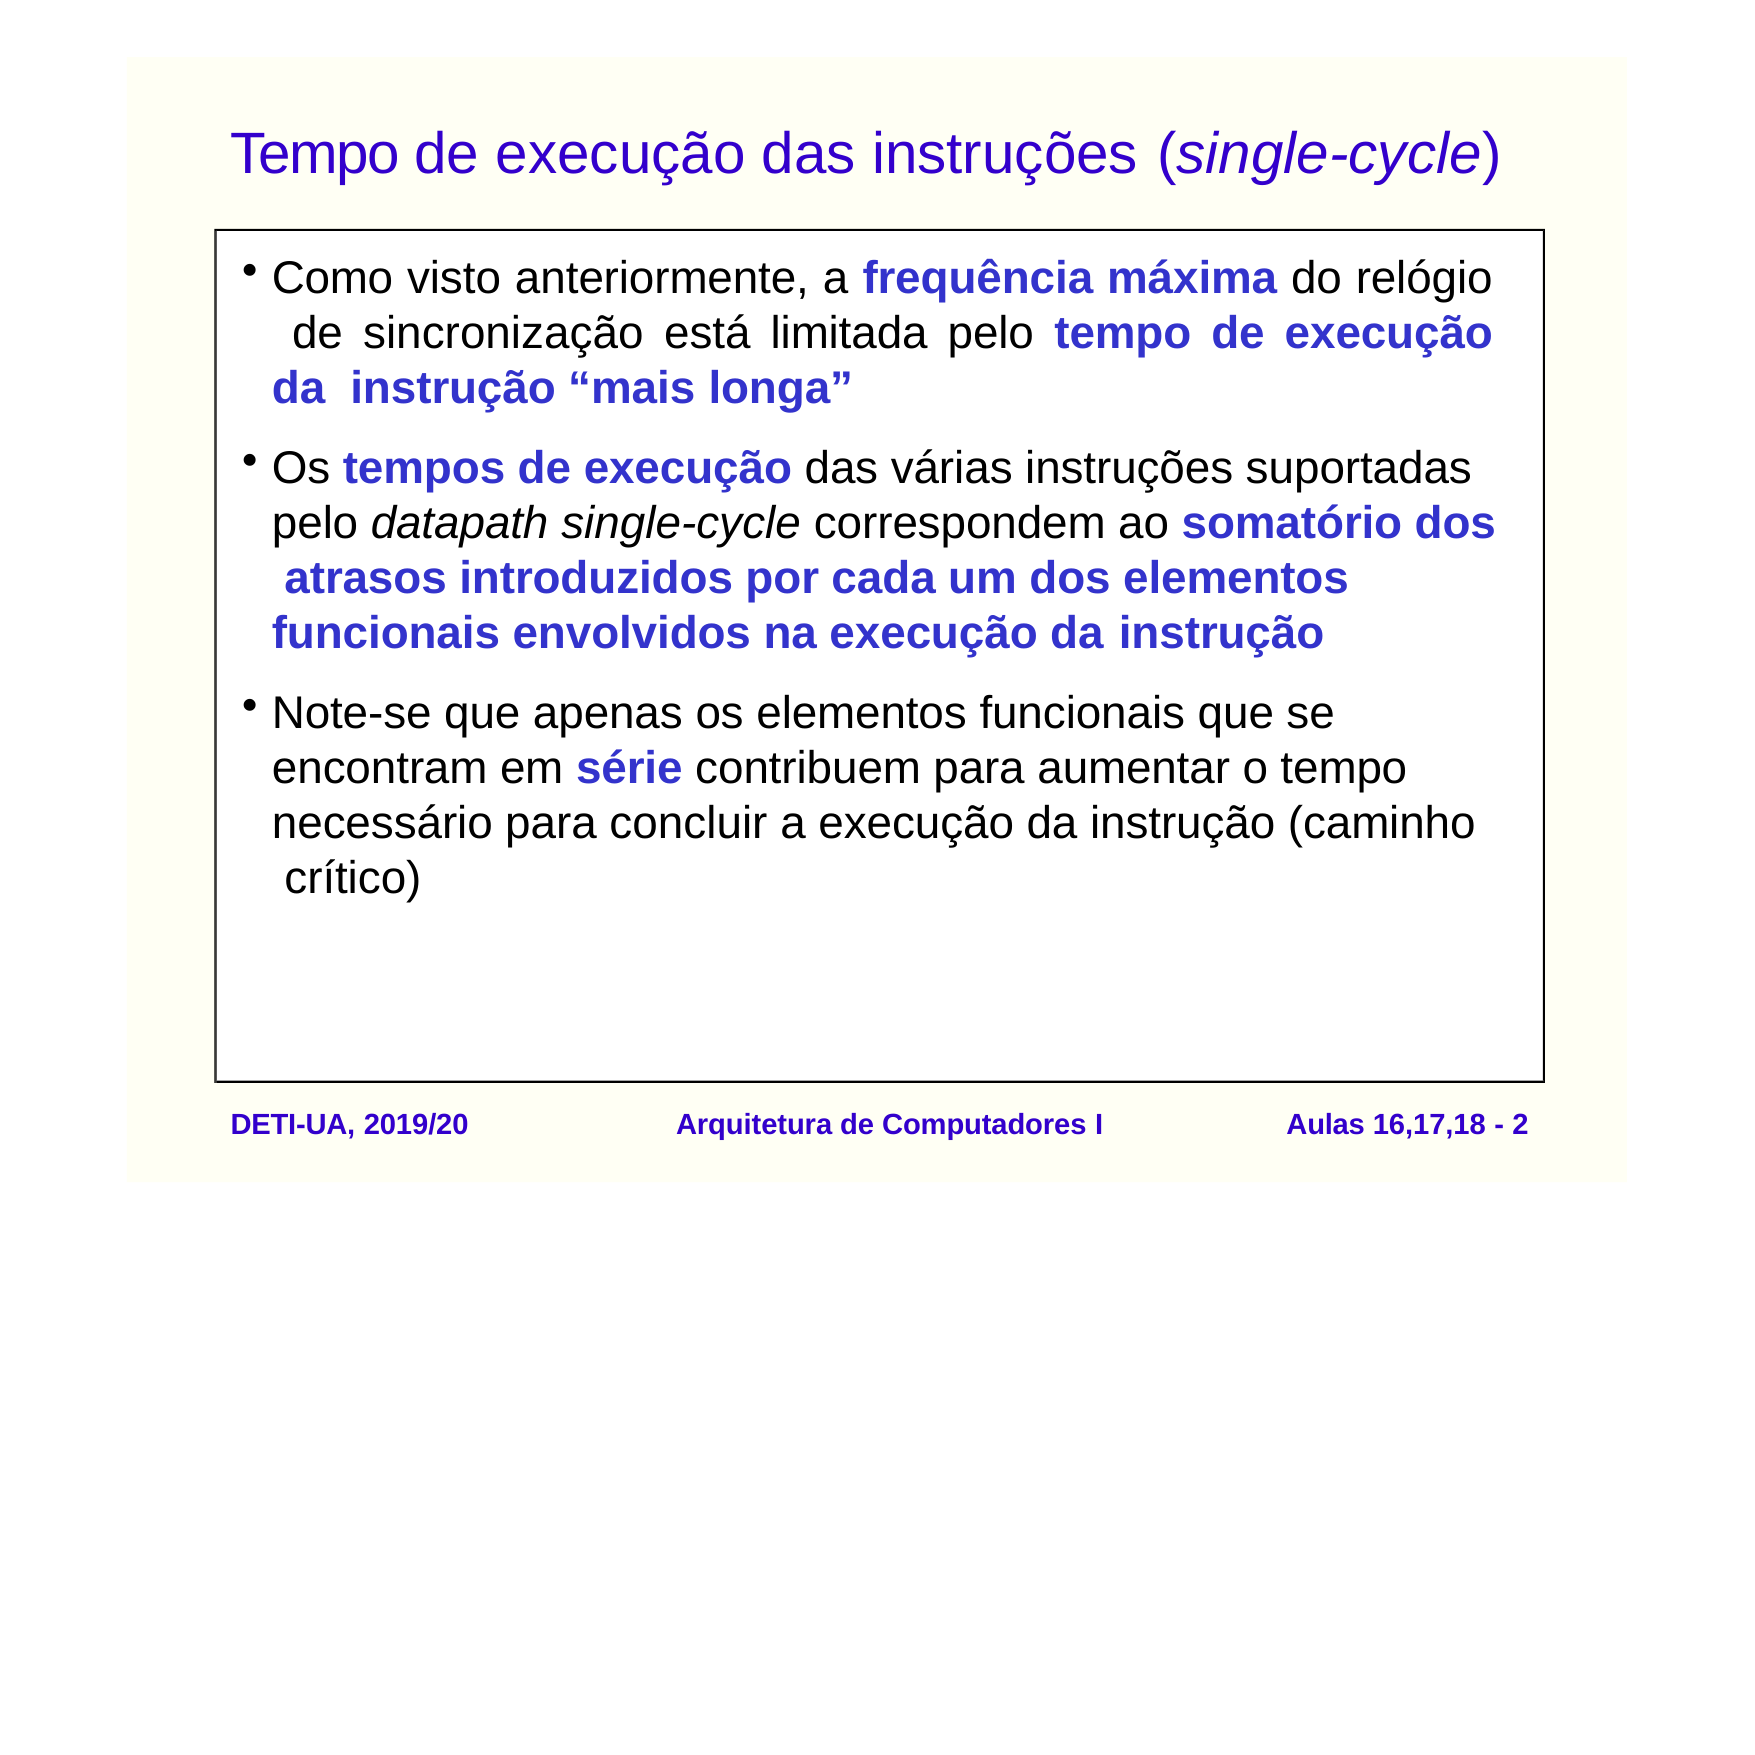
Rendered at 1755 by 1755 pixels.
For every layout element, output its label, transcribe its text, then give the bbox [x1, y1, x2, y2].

slide_number DETI-UA, 2019/20 [228, 1109, 473, 1755]
footer Arquitetura de Computadores I [673, 1109, 1107, 1755]
title Tempo de execução das instruções (single-cycle) [228, 113, 1510, 409]
slide_number Aulas 16,17,18 - 1 [1268, 1109, 1533, 1755]
text_box [217, 231, 1542, 1080]
text_box [214, 228, 1545, 1083]
text_box Como visto anteriormente, a frequência máxima do relógio de sincronização está limitada pelo tempo de execução da instrução “mais longa” Os tempos de execução das várias instruções suportadas pelo datapath single-cycle correspondem ao somatório dos atrasos introduzidos por cada um dos elementos funcionais envolvidos na execução da instrução Note-se que apenas os elementos funcionais que se encontram em série contribuem para aumentar o tempo necessário para concluir a execução da instrução (caminho crítico) [240, 246, 1504, 903]
